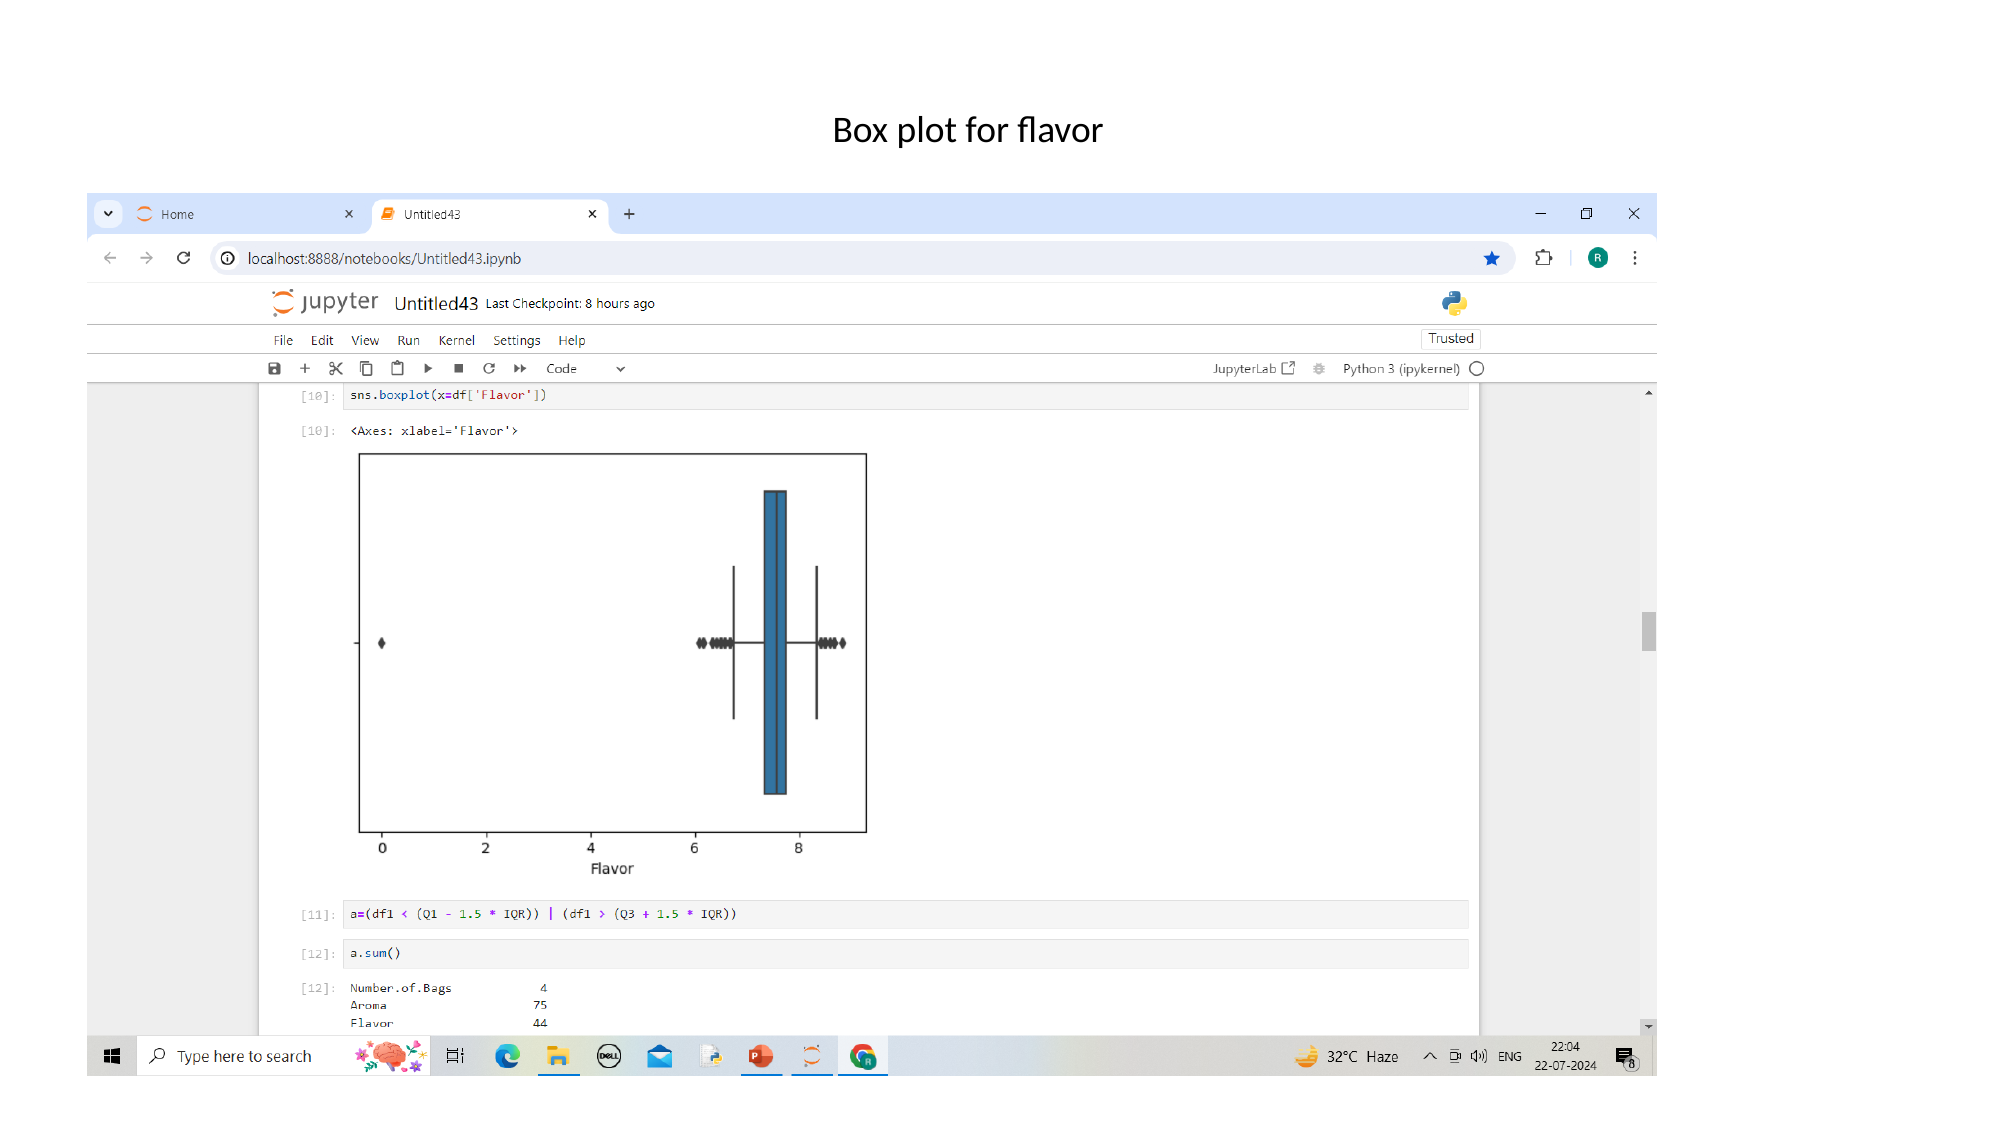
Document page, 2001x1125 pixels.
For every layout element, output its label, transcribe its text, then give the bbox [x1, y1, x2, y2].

text_box Box plot for flavor [817, 97, 1119, 158]
picture [87, 193, 1657, 1076]
